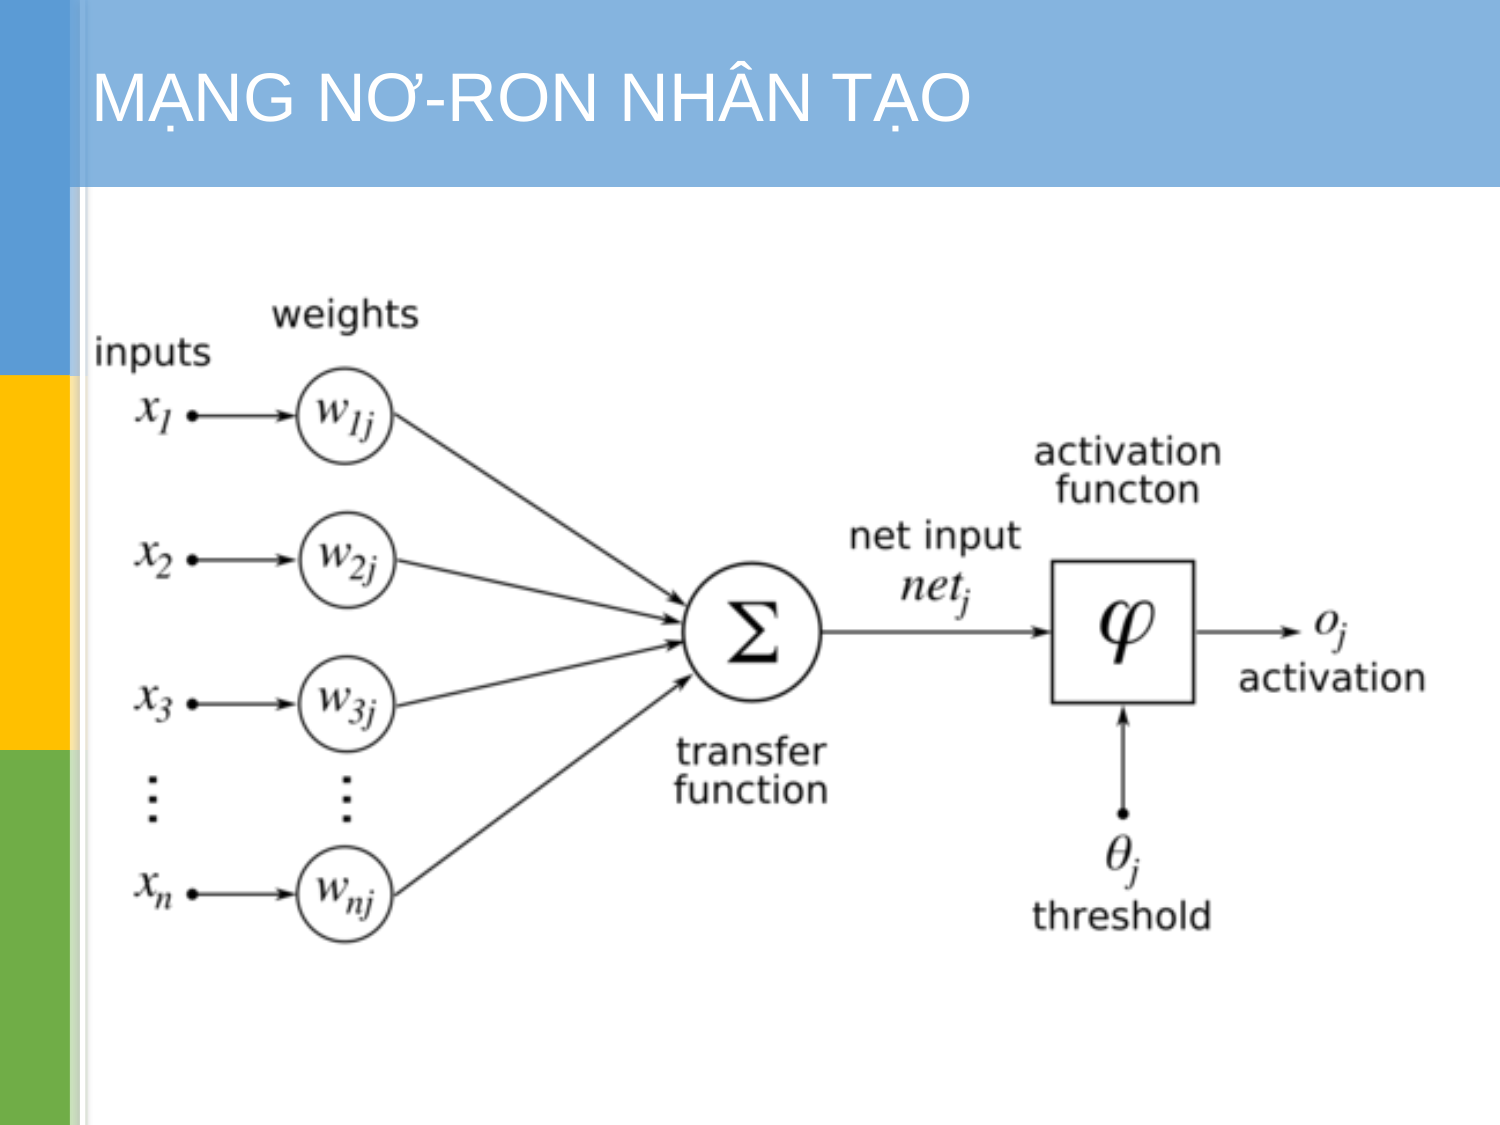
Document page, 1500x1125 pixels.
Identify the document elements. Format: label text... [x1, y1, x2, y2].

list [73, 290, 1462, 950]
title MẠNG NƠ-RON NHÂN TẠO [0, 0, 1500, 187]
